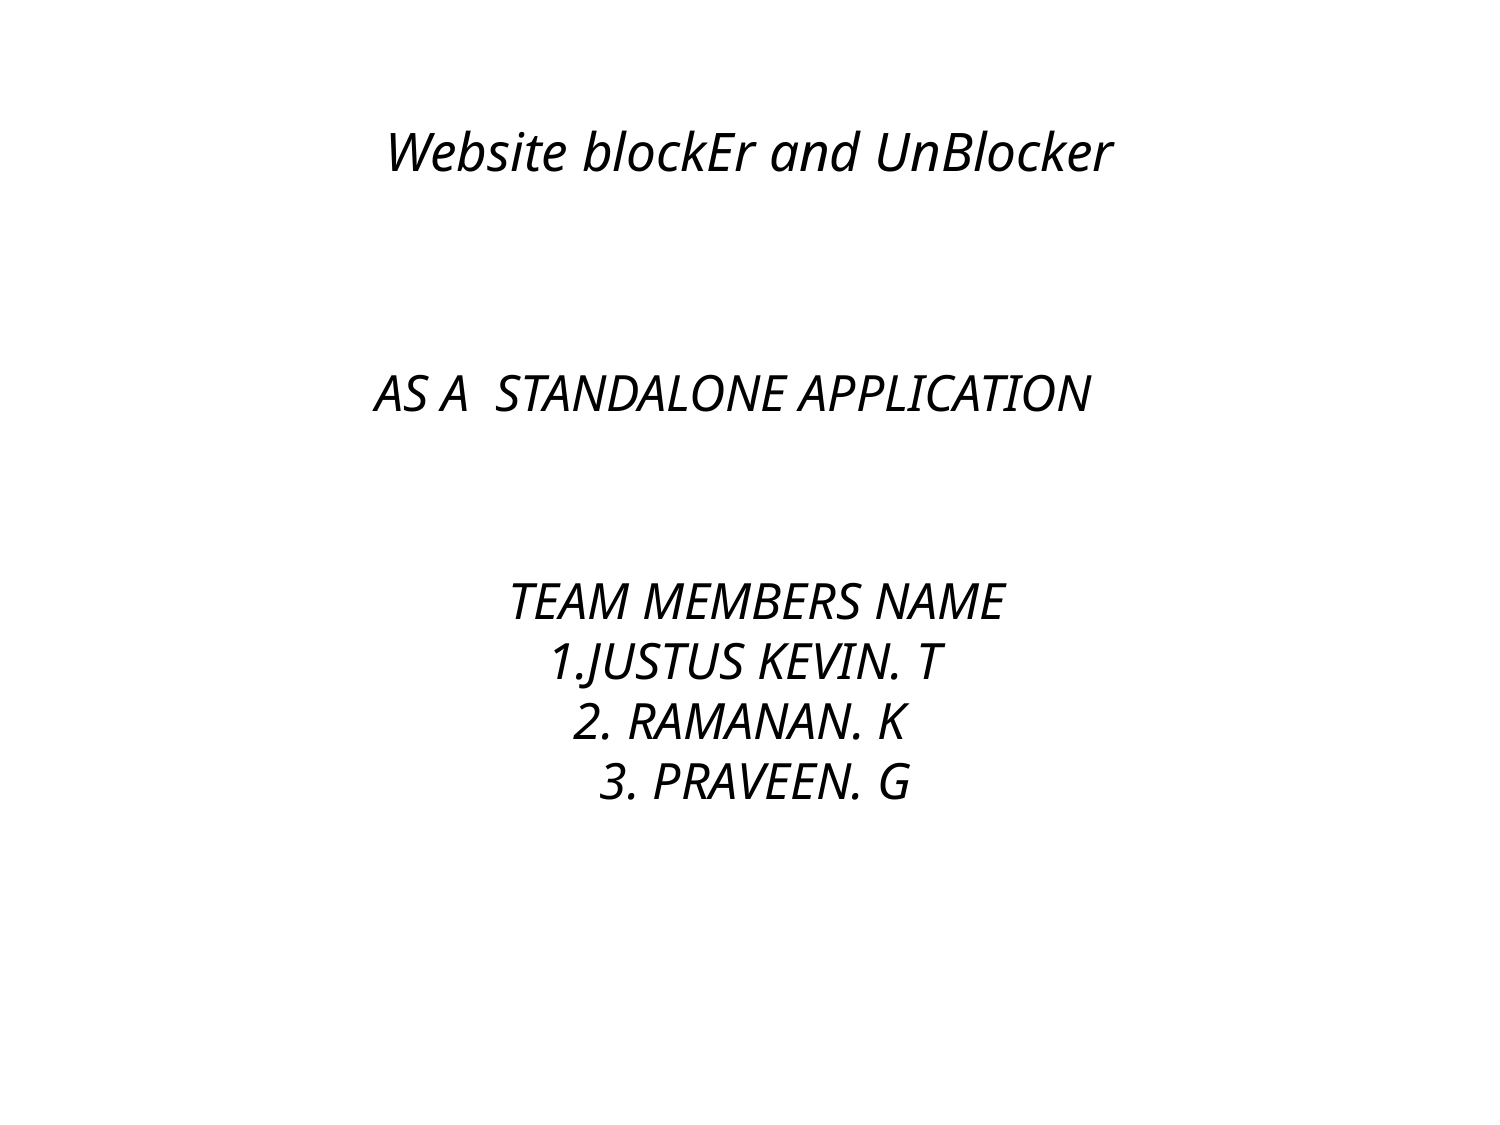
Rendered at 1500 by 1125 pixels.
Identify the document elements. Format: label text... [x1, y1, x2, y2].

subtitle AS A STANDALONE APPLICATION [88, 354, 1398, 490]
title Website blockEr and UnBlocker [75, 45, 1425, 233]
text_box TEAM MEMBERS NAME 1.JUSTUS KEVIN. T 2. RAMANAN. K 3. PRAVEEN. G [402, 562, 1147, 938]
